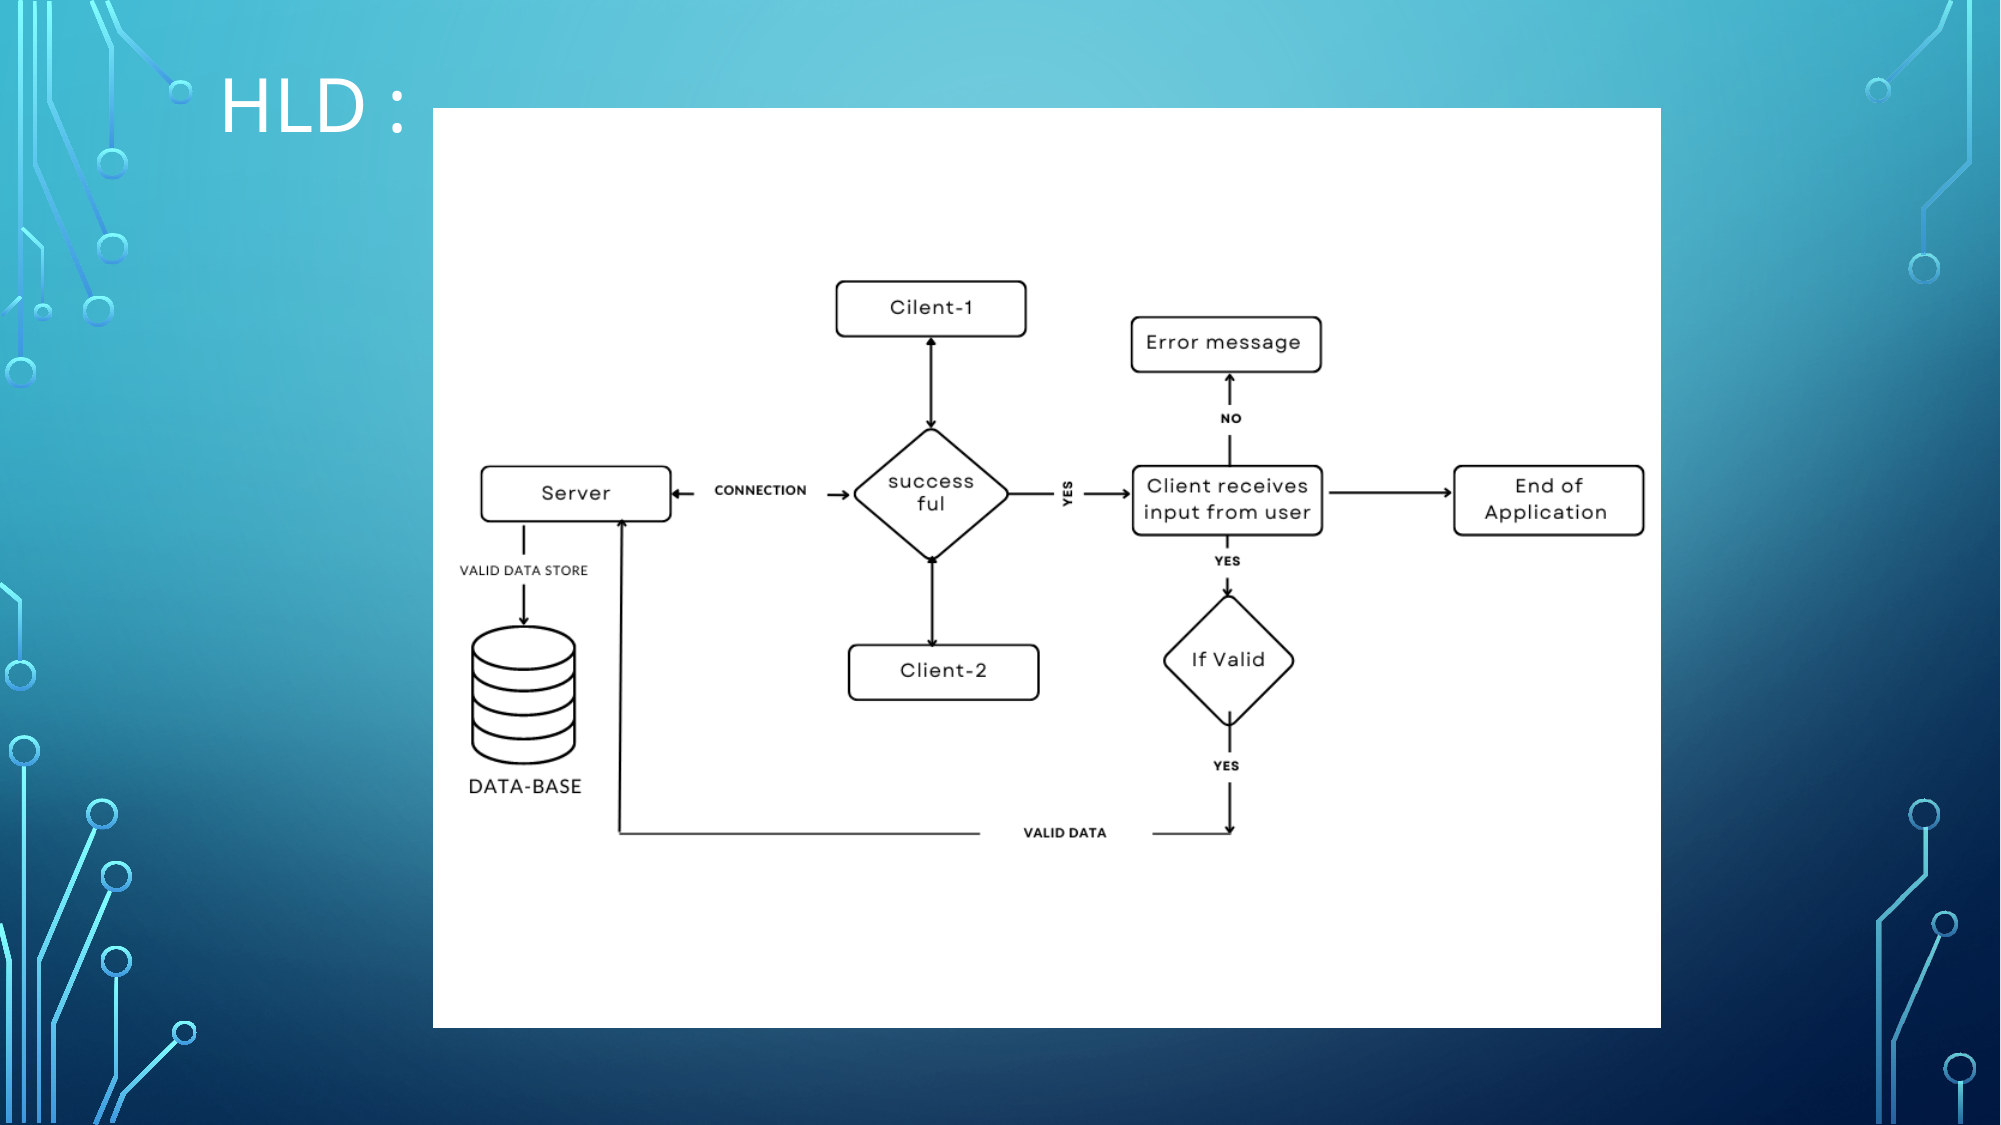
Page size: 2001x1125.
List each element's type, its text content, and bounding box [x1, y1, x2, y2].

title hld : [203, 0, 1829, 230]
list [433, 107, 1661, 1028]
